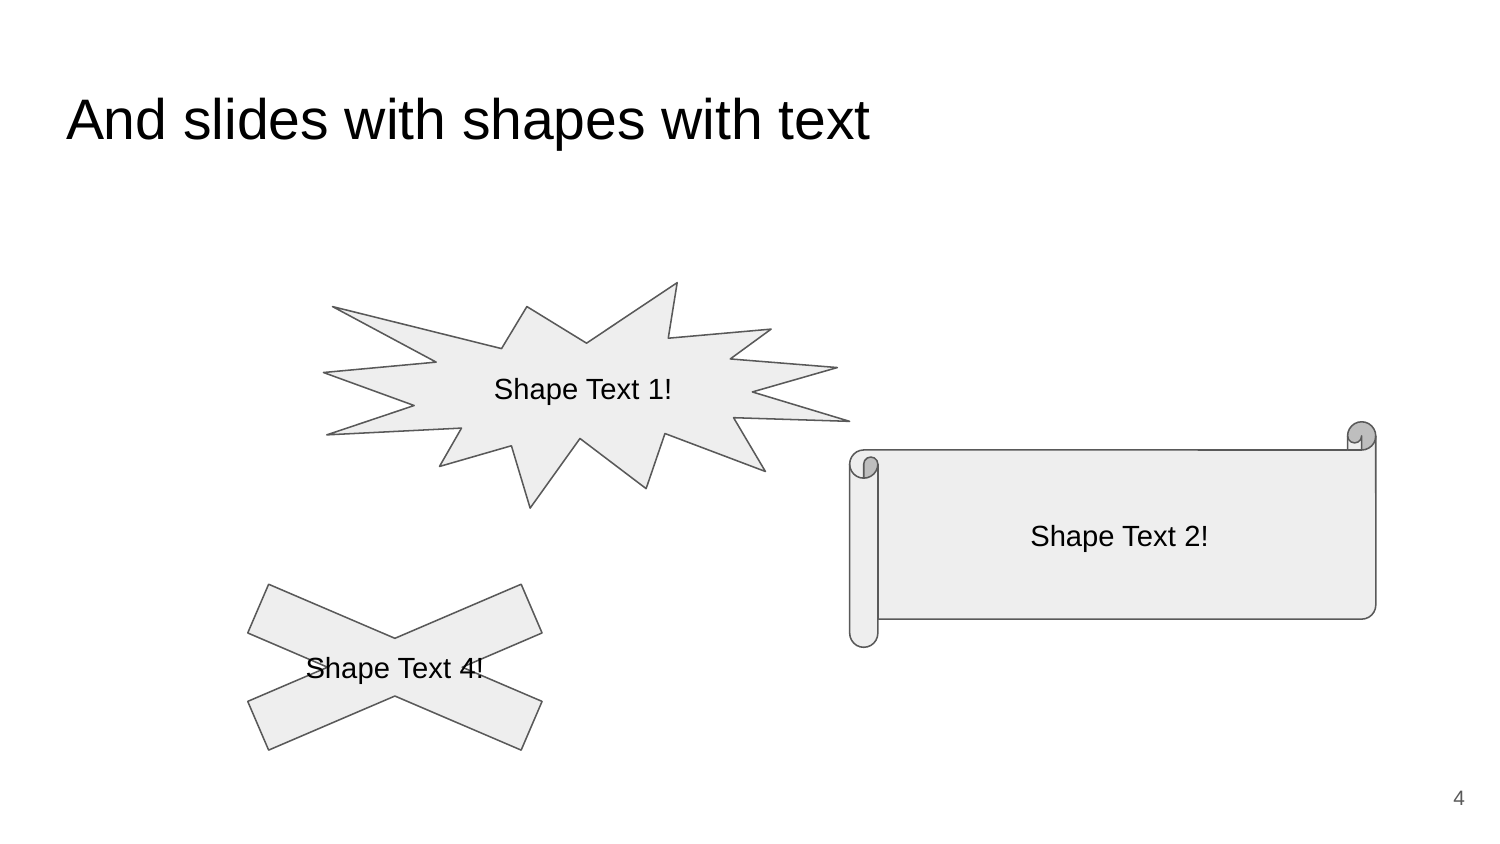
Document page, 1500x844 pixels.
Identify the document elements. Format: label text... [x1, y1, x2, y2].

text_box Shape Text 4! [247, 584, 543, 751]
title And slides with shapes with text [51, 72, 1449, 167]
slide_number ‹#› [1389, 764, 1480, 830]
text_box Shape Text 2! [849, 421, 1376, 648]
text_box Shape Text 1! [323, 282, 850, 509]
